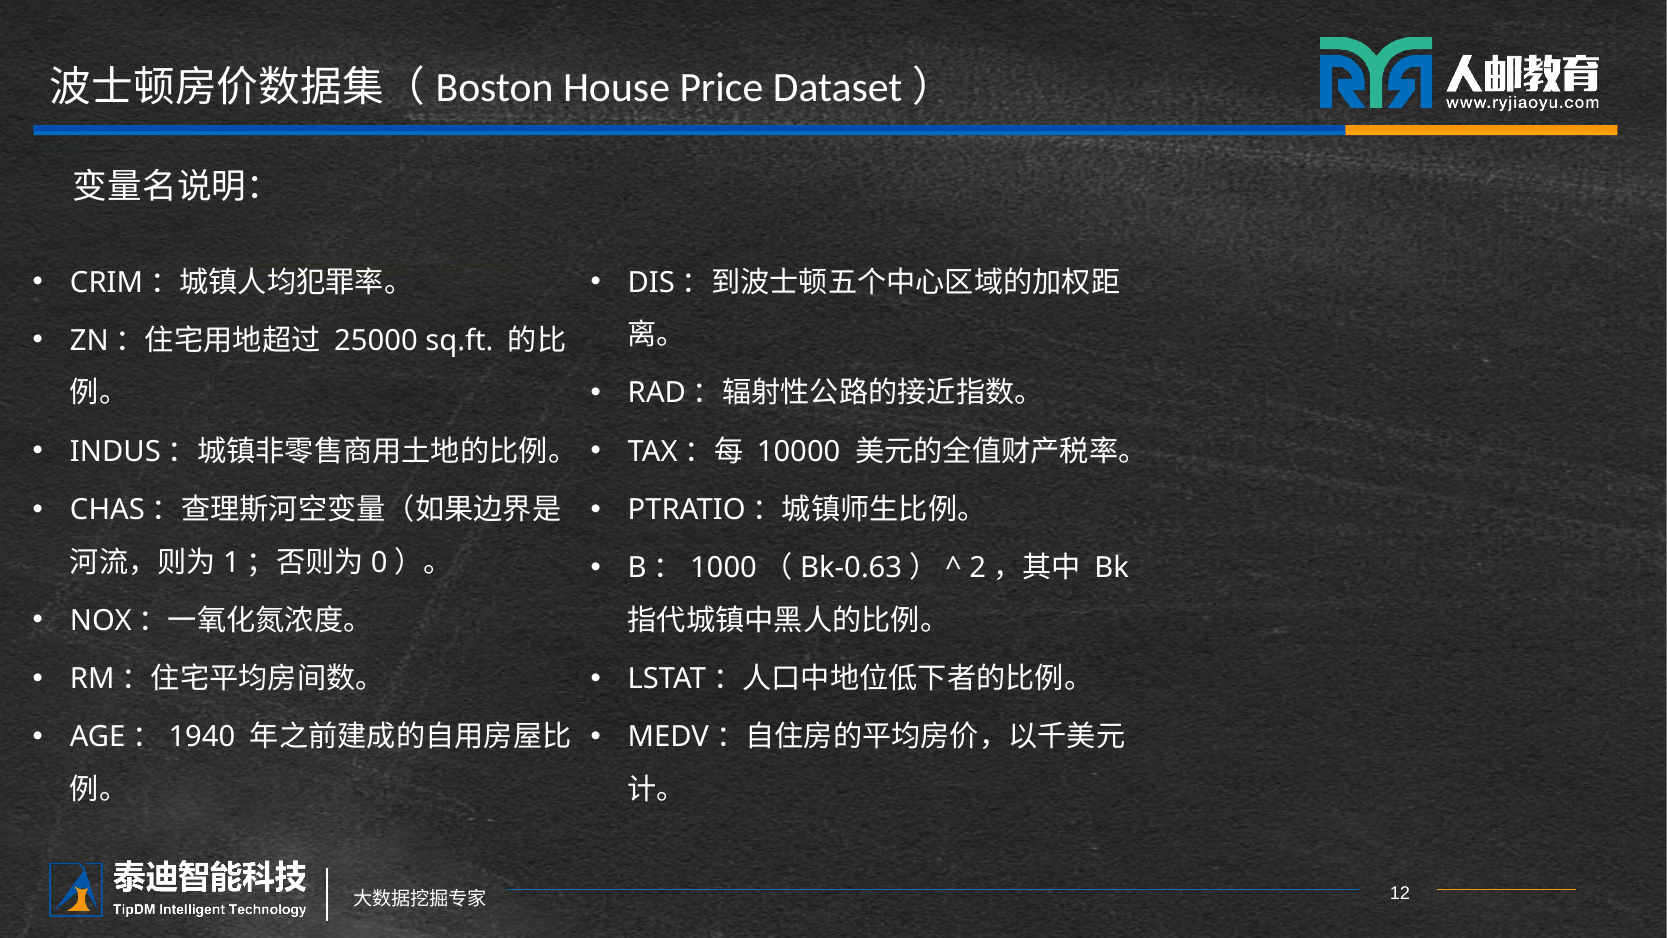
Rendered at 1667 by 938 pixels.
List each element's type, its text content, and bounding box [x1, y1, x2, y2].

list 变量名说明： [57, 155, 1577, 214]
picture [0, 0, 1667, 938]
title 波士顿房价数据集（Boston House Price Dataset） [34, 49, 1535, 122]
list CRIM：城镇人均犯罪率。 ZN：住宅用地超过 25000 sq.ft. 的比例。 INDUS：城镇非零售商用土地的比例。 CHAS：查理斯河空变量（如果边界是河流，则为1；否则为0）。 NOX：一氧化氮浓度。 RM：住宅平均房间数。 AGE：1940 年之前建成的自用房屋比例。 DIS：到波士顿五个中心区域的加权距离。 RAD：辐射性公路的接近指数。 TAX：每 10000 美元的全值财产税率。 PTRATIO：城镇师生比例。 B：1000（Bk-0.63）^ 2，其中 Bk 指代城镇中黑人的比例。 LSTAT：人口中地位低下者的比例。 MEDV：自住房的平均房价，以千美元计。 [17, 238, 1164, 836]
